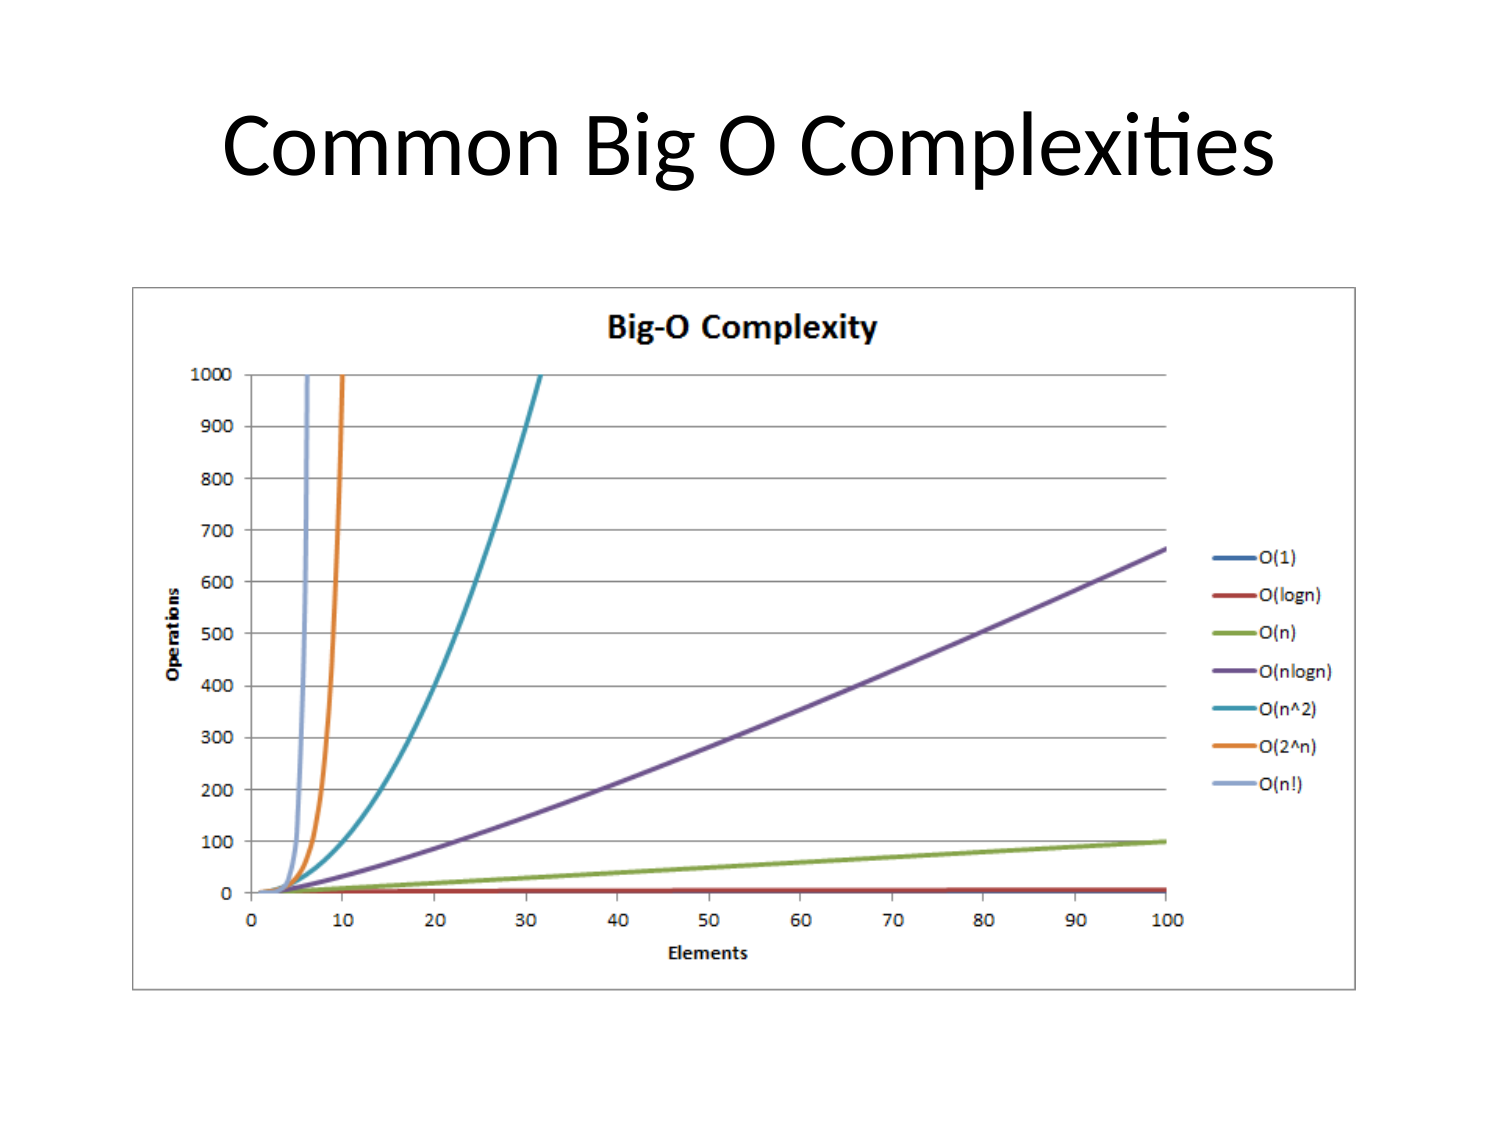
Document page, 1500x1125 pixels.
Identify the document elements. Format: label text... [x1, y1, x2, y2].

title Common Big O Complexities [75, 45, 1425, 233]
picture [131, 287, 1356, 997]
